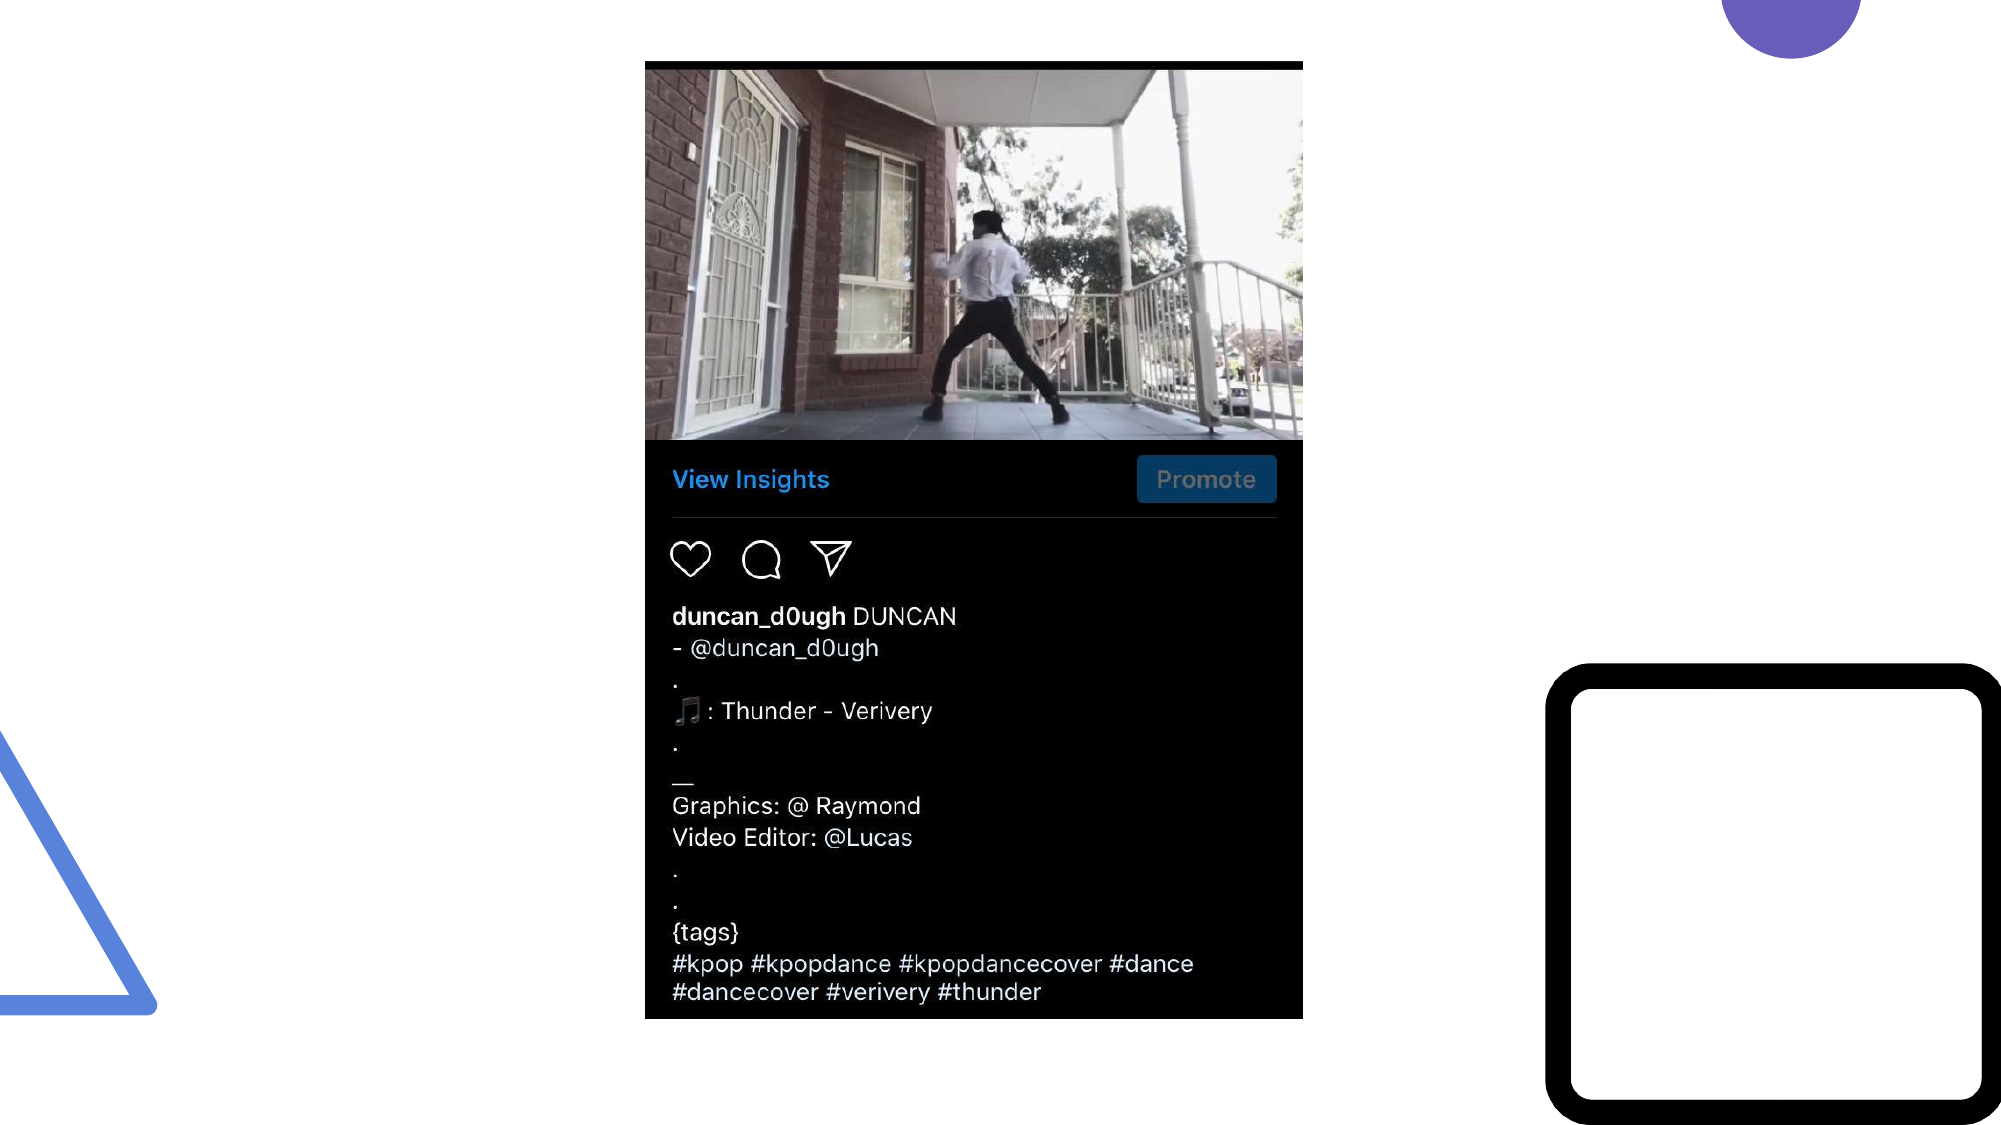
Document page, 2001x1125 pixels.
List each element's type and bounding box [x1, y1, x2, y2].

picture [1545, 663, 2001, 1125]
picture [645, 61, 1303, 1019]
